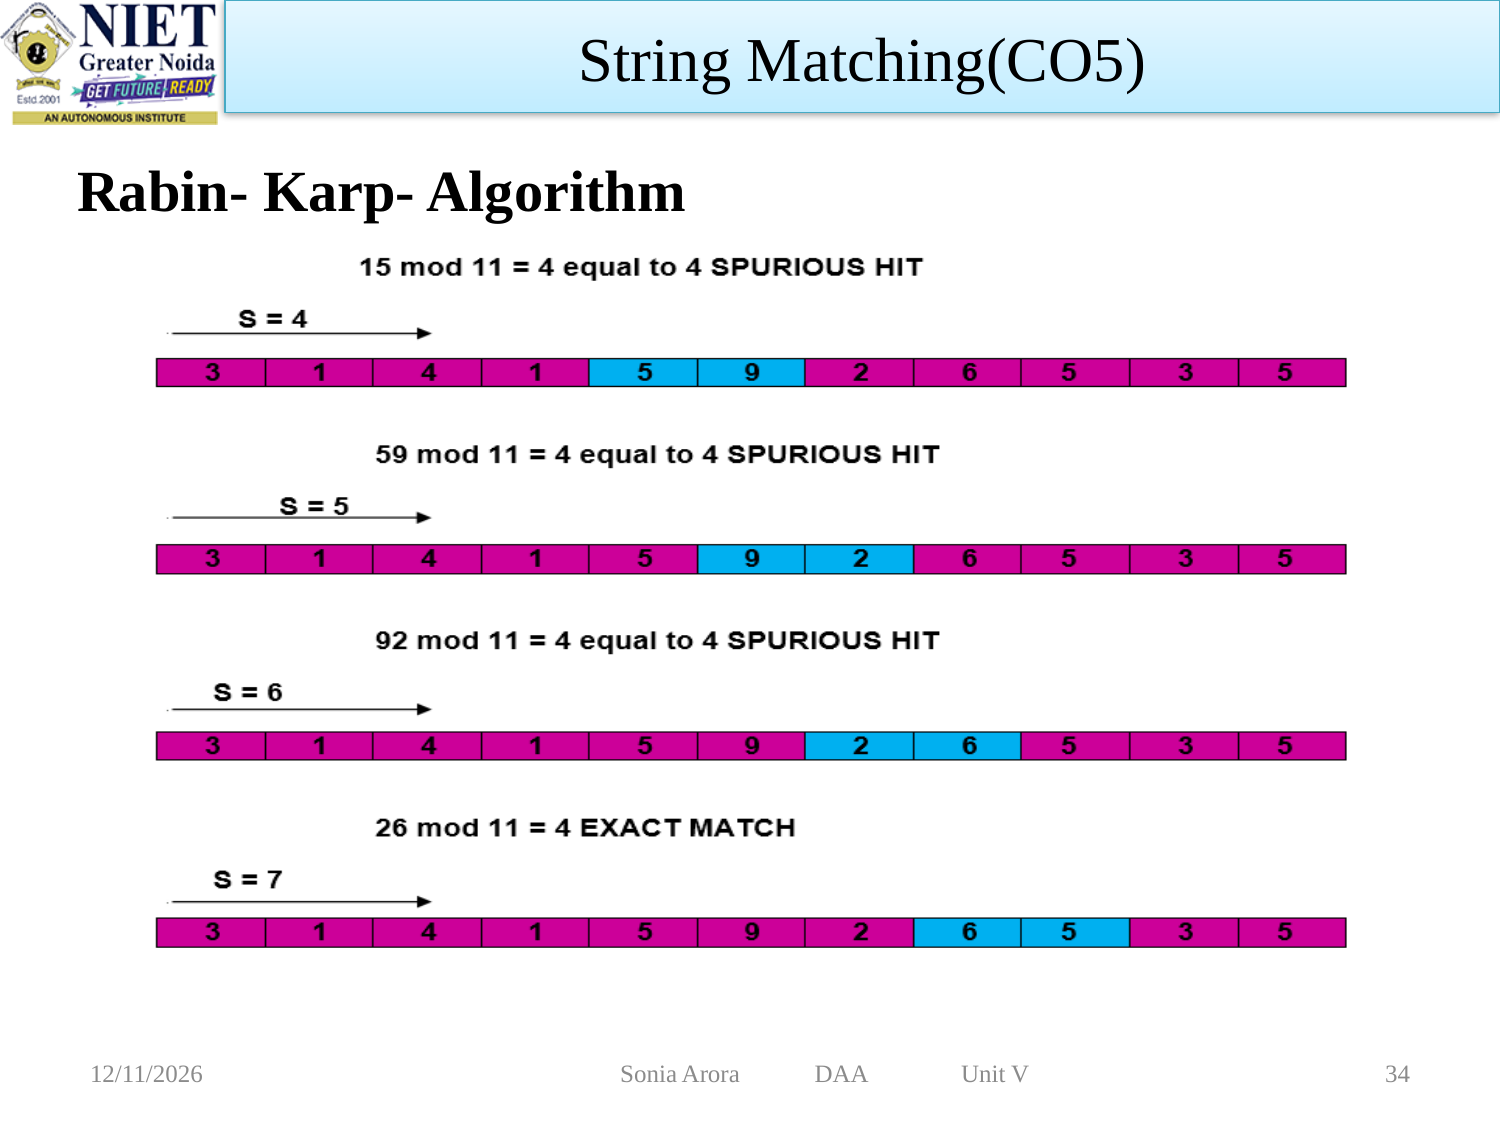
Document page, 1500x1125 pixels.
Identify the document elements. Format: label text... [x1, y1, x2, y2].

slide_number 34 [1238, 1042, 1425, 1103]
picture [0, 2, 218, 126]
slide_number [75, 1042, 412, 1103]
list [149, 248, 1351, 991]
footer Sonia Arora DAA Unit V [412, 1042, 1238, 1103]
text_box String Matching(CO5) [224, 0, 1500, 113]
text_box Rabin- Karp- Algorithm [0, 145, 701, 231]
